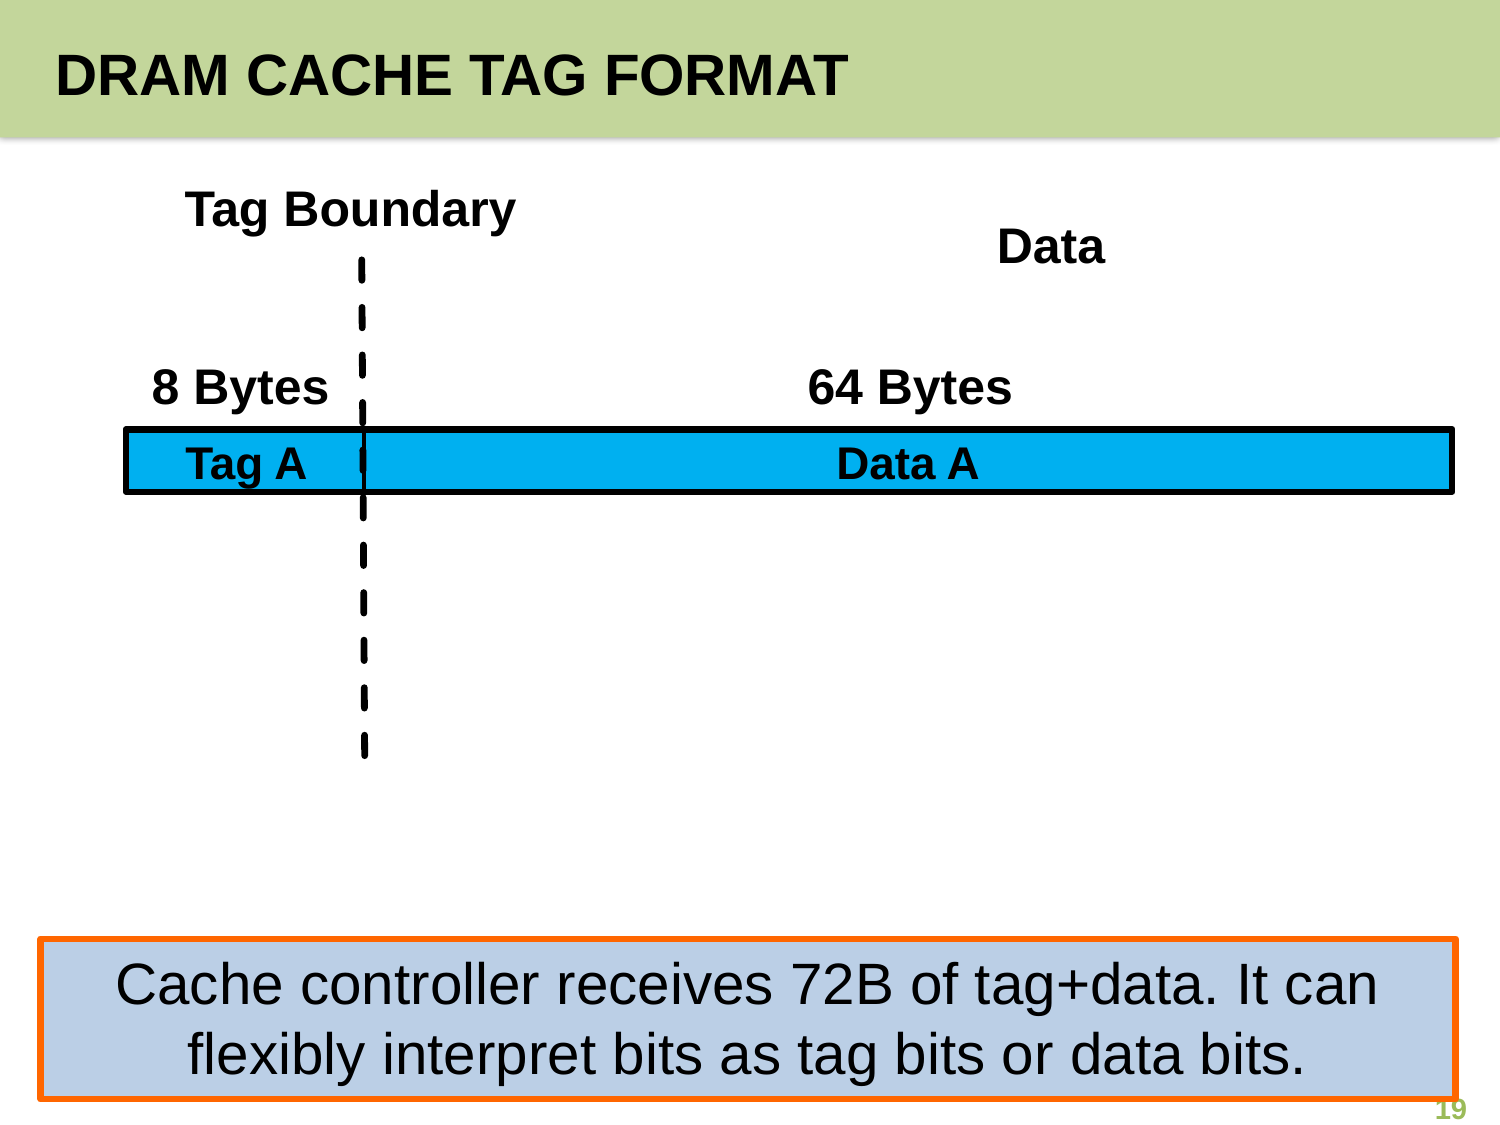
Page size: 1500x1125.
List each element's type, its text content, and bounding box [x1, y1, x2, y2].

text_box 64 Bytes [688, 347, 1133, 422]
text_box 8 Bytes [122, 347, 358, 422]
text_box [125, 429, 1453, 492]
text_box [111, 509, 616, 514]
text_box Tag Boundary [128, 168, 573, 244]
title DRAM CACHE TAG format [40, 32, 1416, 113]
text_box Data [828, 206, 1274, 282]
text_box Cache controller receives 72B of tag+data. It can flexibly interpret bits as tag bits or data bits. [40, 938, 1456, 1100]
slide_number 19 [1132, 1087, 1483, 1125]
